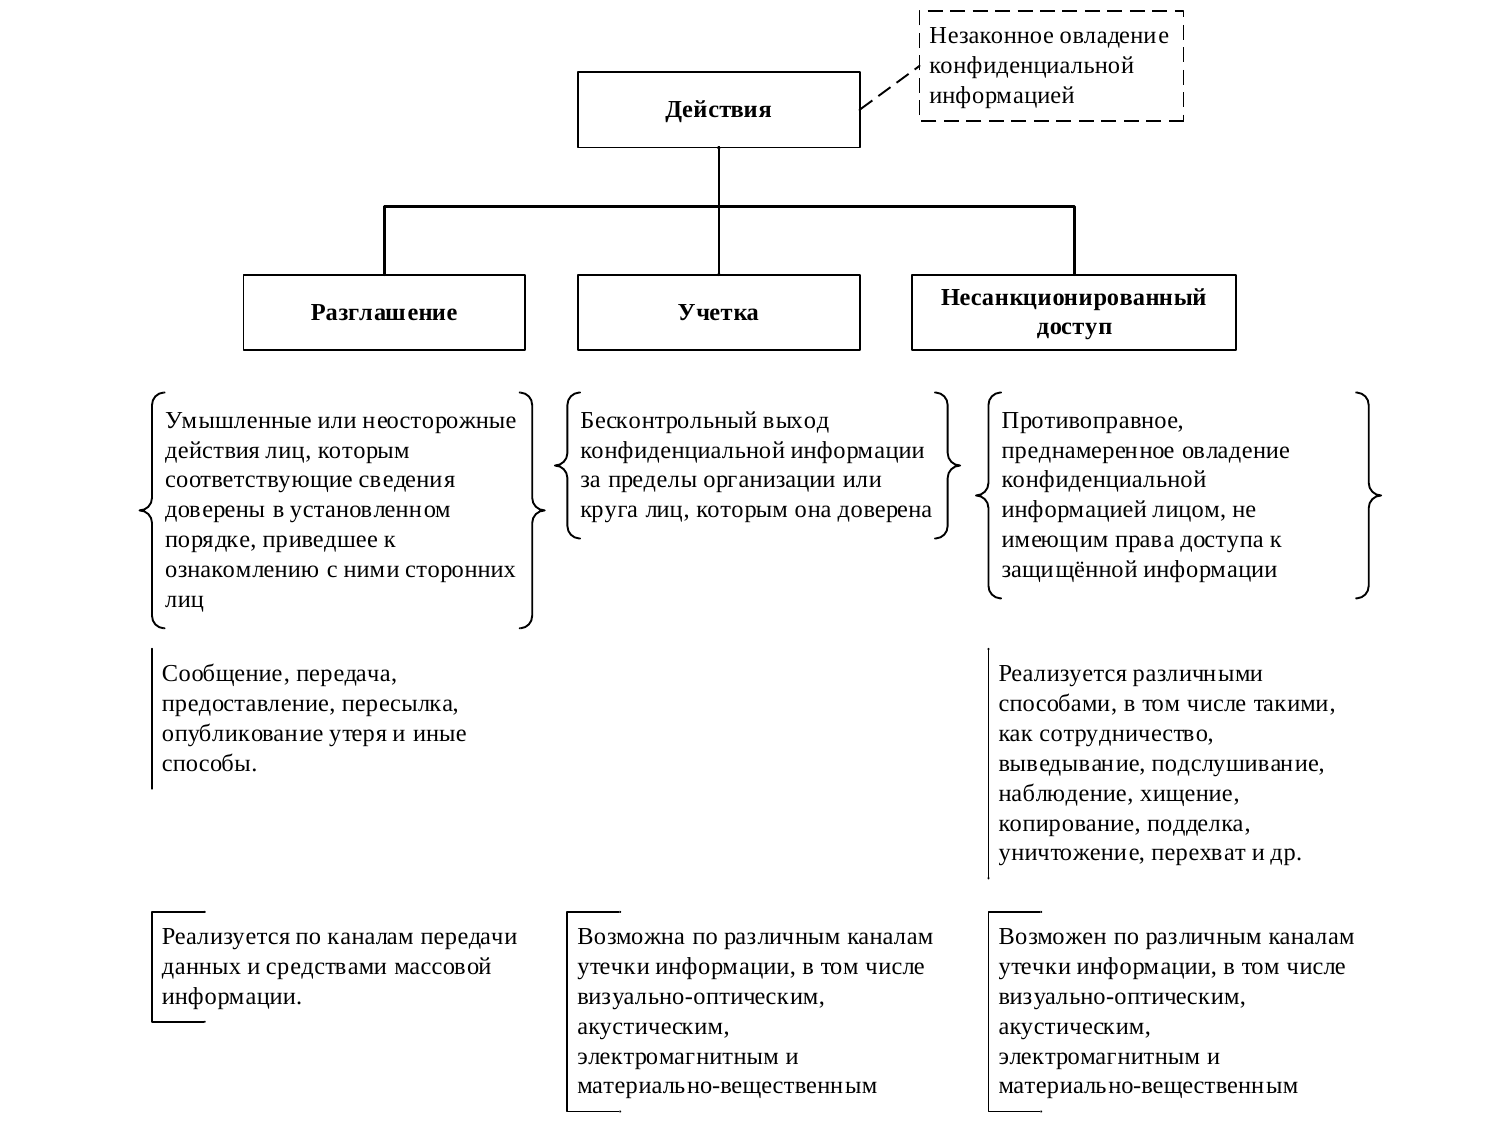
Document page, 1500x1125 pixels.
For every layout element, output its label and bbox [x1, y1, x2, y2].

picture [135, 6, 1383, 1114]
